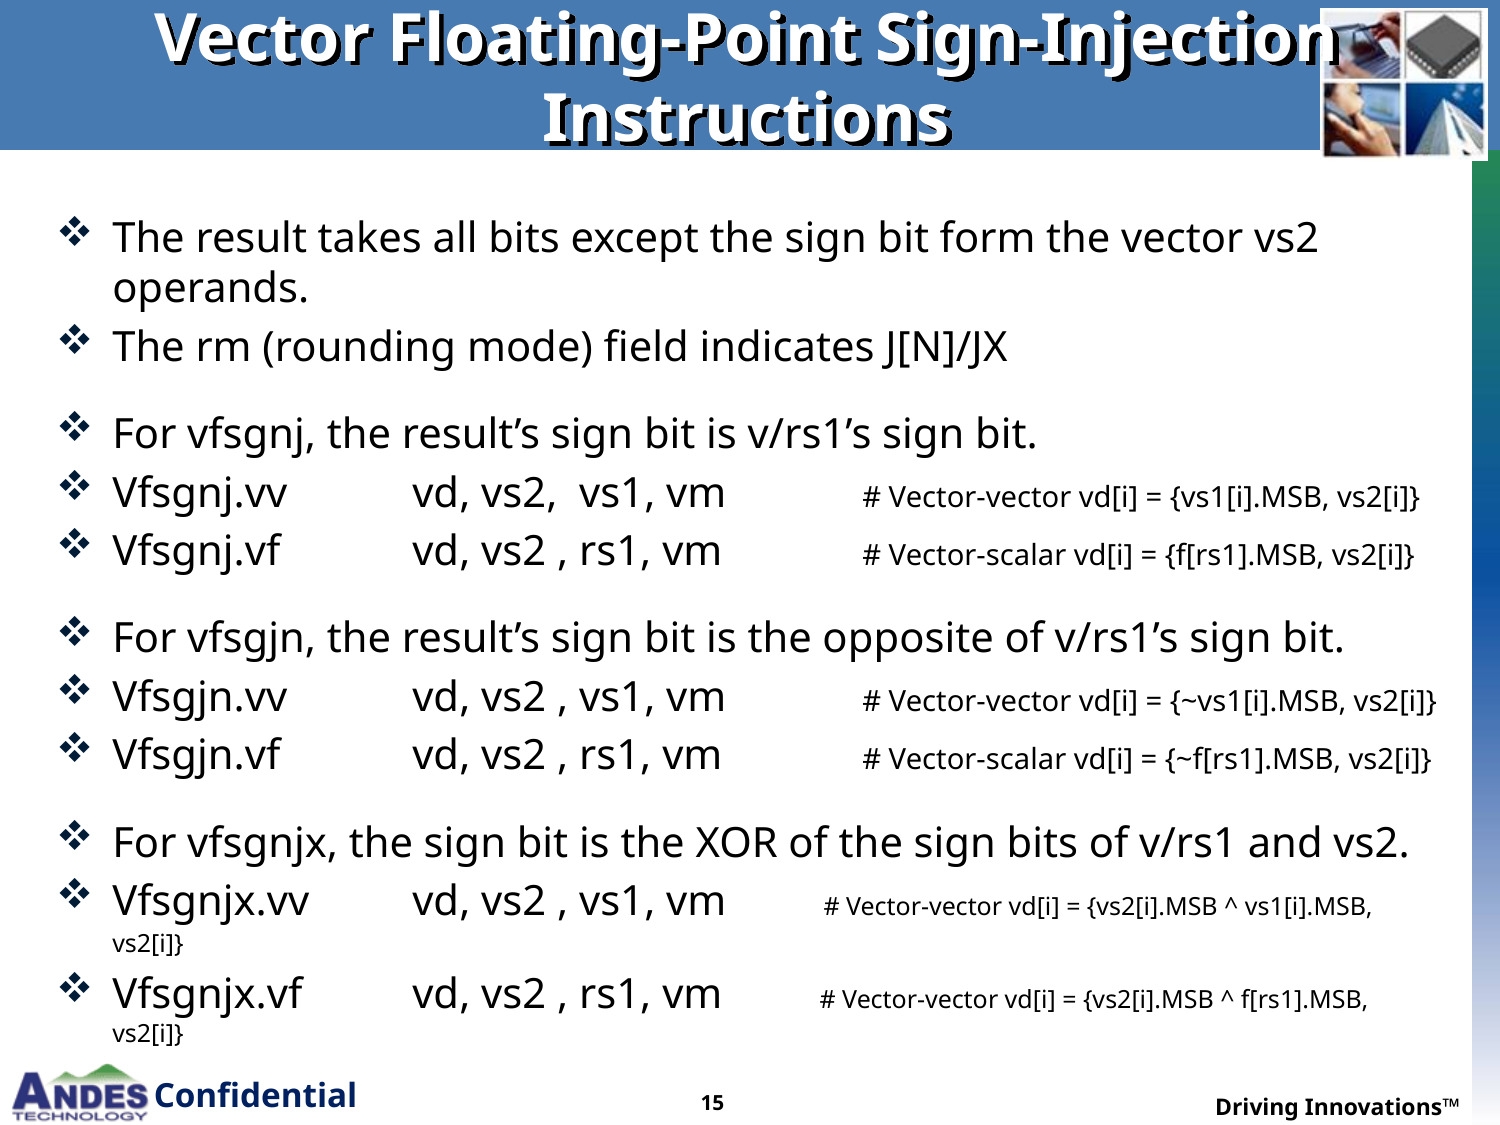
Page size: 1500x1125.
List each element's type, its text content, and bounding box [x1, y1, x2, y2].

picture [0, 1063, 163, 1123]
title Vector Floating-Point Sign-Injection Instructions [32, 24, 1461, 125]
picture [1320, 8, 1500, 1125]
list The result takes all bits except the sign bit form the vector vs2 operands. The rm (rounding mode) field indicates J[N]/JX For vfsgnj, the result’s sign bit is v/rs1’s sign bit. Vfsgnj.vv vd, vs2, vs1, vm # Vector-vector vd[i] = {vs1[i].MSB, vs2[i]} Vfsgnj.vf vd, vs2 , rs1, vm # Vector-scalar vd[i] = {f[rs1].MSB, vs2[i]} For vfsgjn, the result’s sign bit is the opposite of v/rs1’s sign bit. Vfsgjn.vv vd, vs2 , vs1, vm # Vector-vector vd[i] = {~vs1[i].MSB, vs2[i]} Vfsgjn.vf vd, vs2 , rs1, vm # Vector-scalar vd[i] = {~f[rs1].MSB, vs2[i]} For vfsgnjx, the sign bit is the XOR of the sign bits of v/rs1 and vs2. Vfsgnjx.vv vd, vs2 , vs1, vm # Vector-vector vd[i] = {vs2[i].MSB ^ vs1[i].MSB, vs2[i]} Vfsgnjx.vf vd, vs2 , rs1, vm # Vector-vector vd[i] = {vs2[i].MSB ^ f[rs1].MSB, vs2[i]} [40, 203, 1458, 1062]
